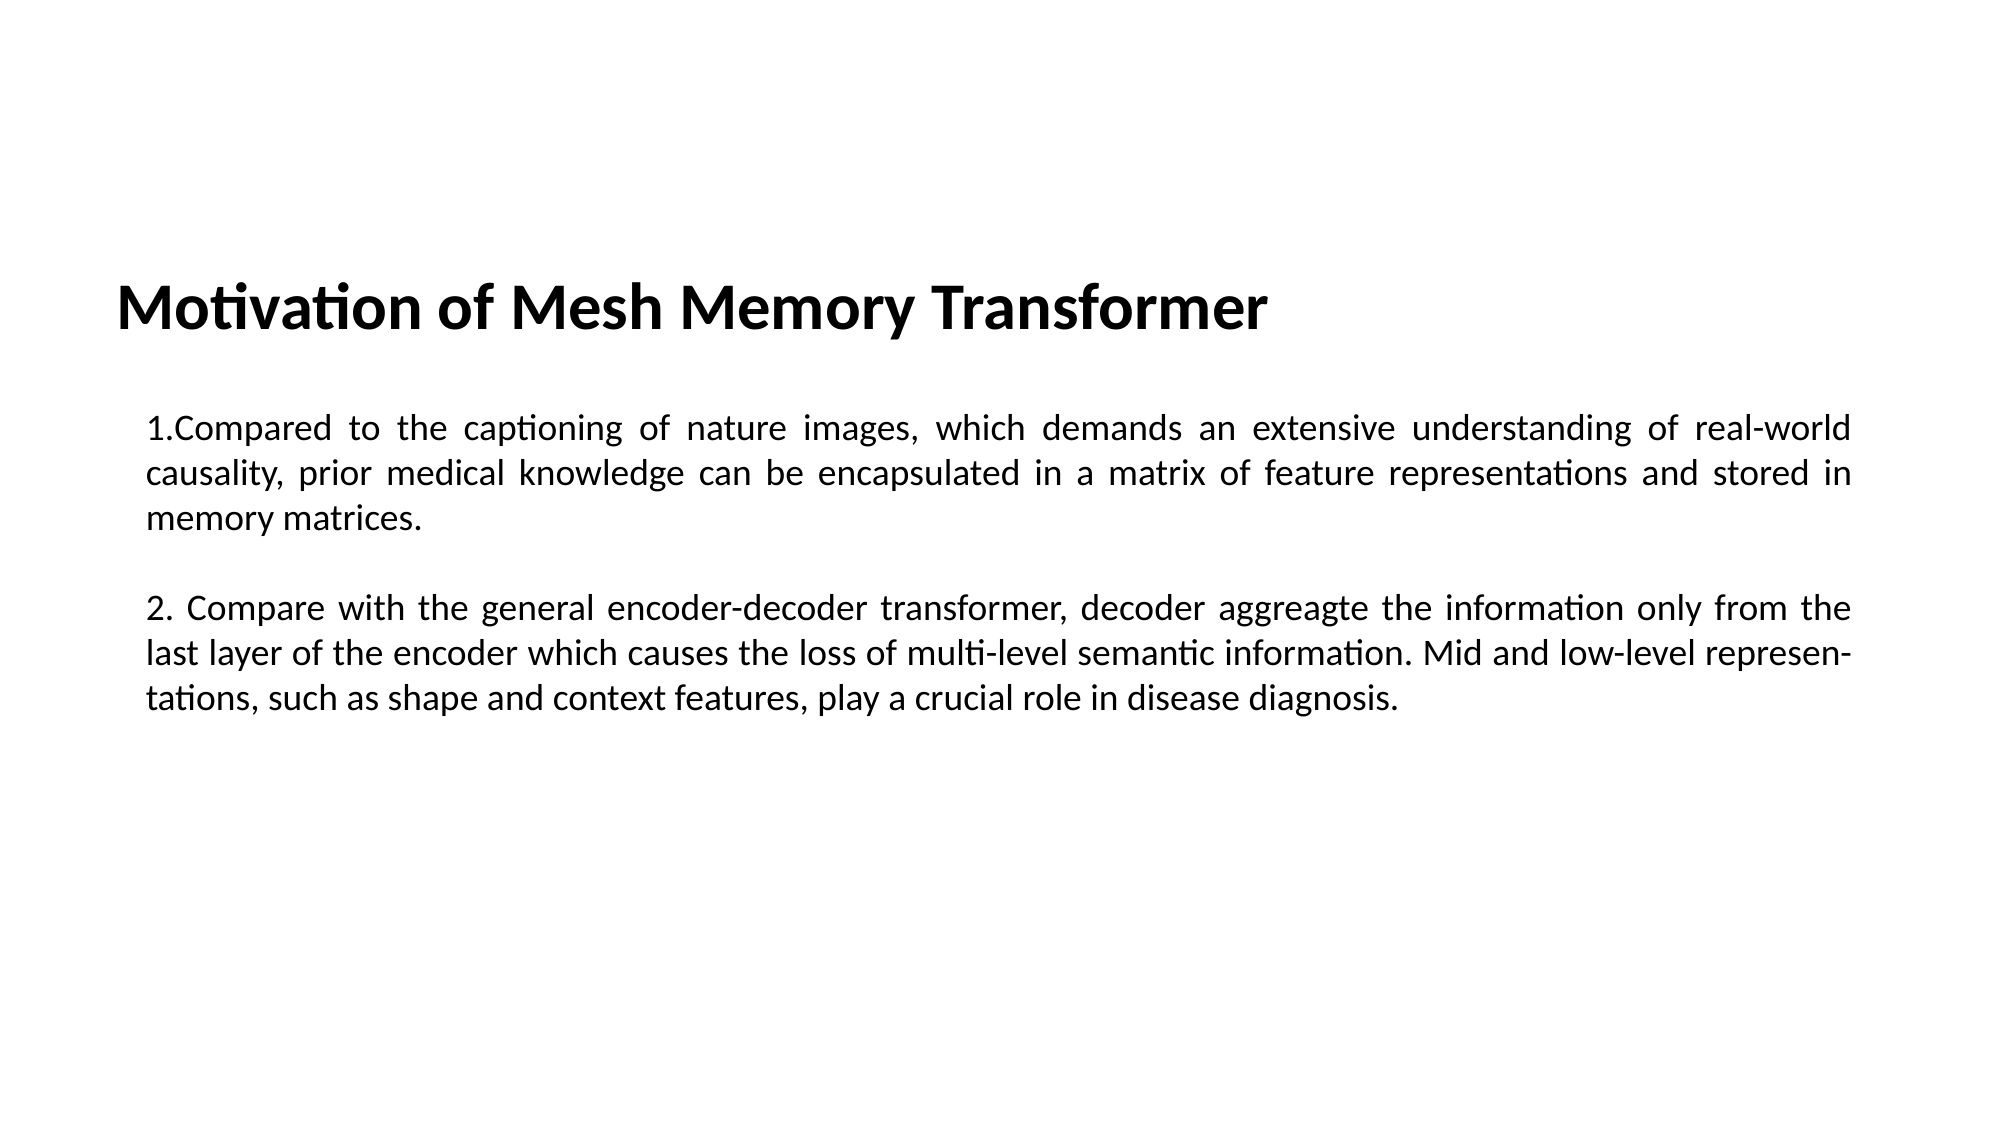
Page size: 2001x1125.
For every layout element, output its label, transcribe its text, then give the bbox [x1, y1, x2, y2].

text_box 1.Compared to the captioning of nature images, which demands an extensive understanding of real-world causality, prior medical knowledge can be encapsulated in a matrix of feature representations and stored in memory matrices. 2. Compare with the general encoder-decoder transformer, decoder aggreagte the information only from the last layer of the encoder which causes the loss of multi-level semantic information. Mid and low-level represen-tations, such as shape and context features, play a crucial role in disease diagnosis. [131, 395, 1869, 726]
text_box Motivation of Mesh Memory Transformer [101, 255, 1387, 351]
